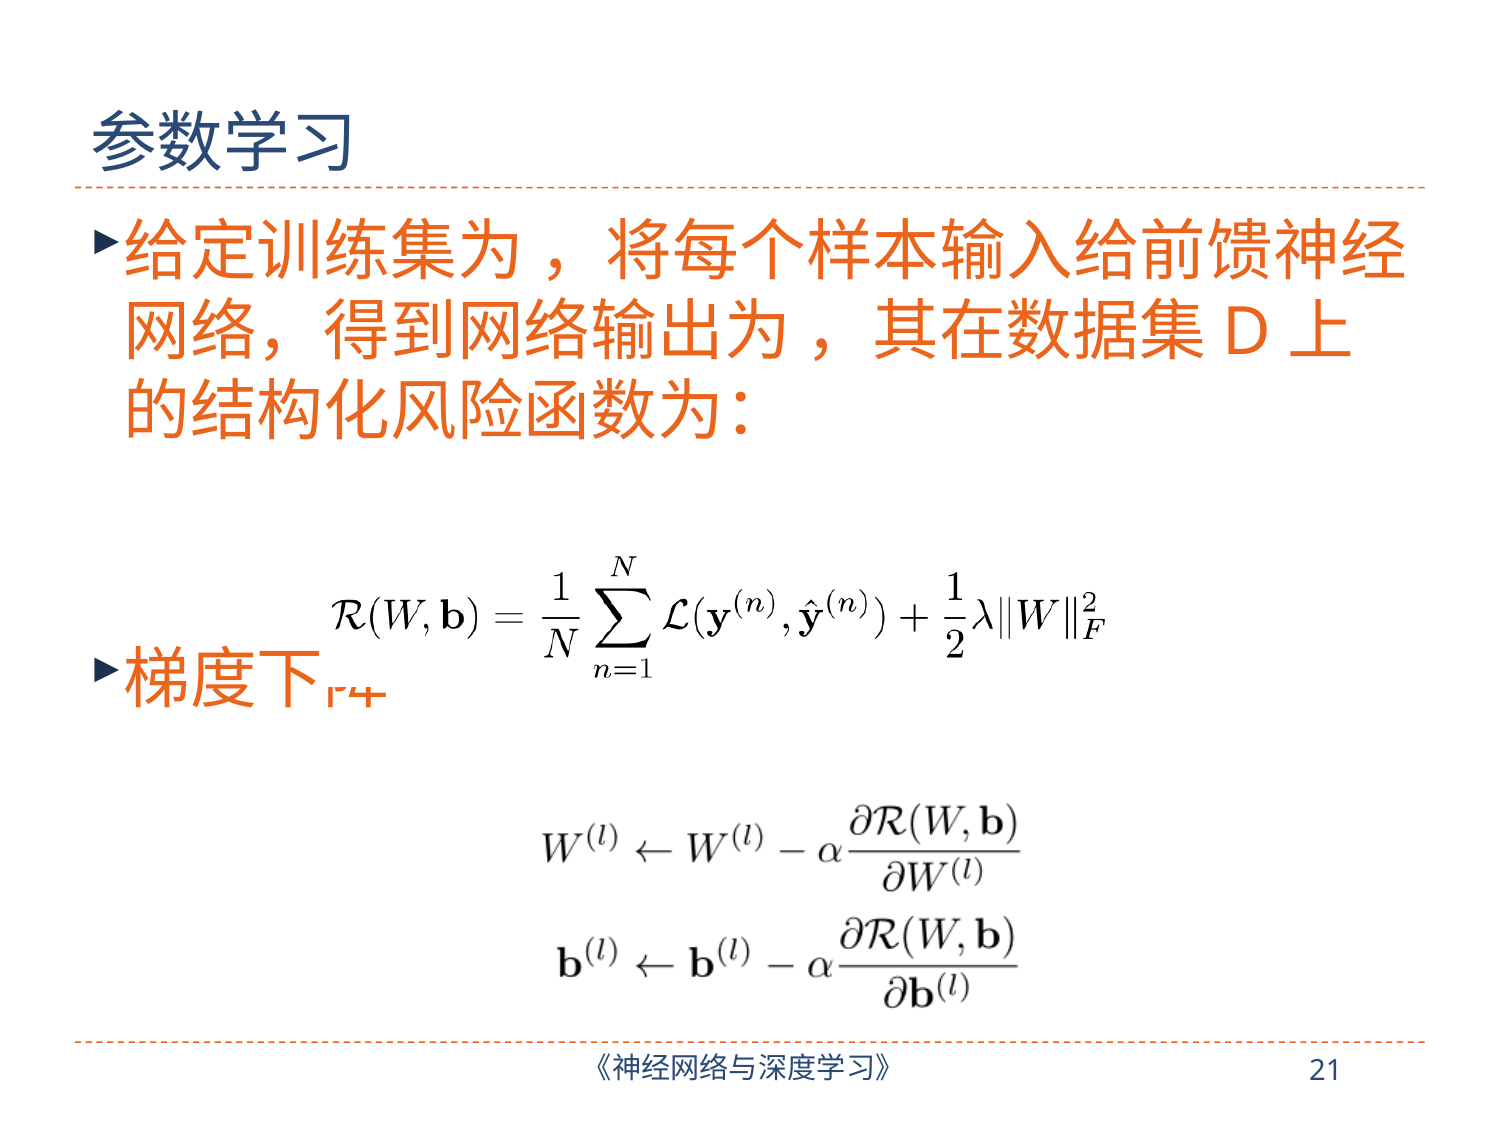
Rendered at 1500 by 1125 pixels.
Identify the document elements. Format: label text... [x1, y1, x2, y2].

picture [324, 549, 1111, 687]
title 参数学习 [75, 24, 1425, 188]
picture [524, 787, 1024, 907]
picture [553, 912, 1026, 1011]
